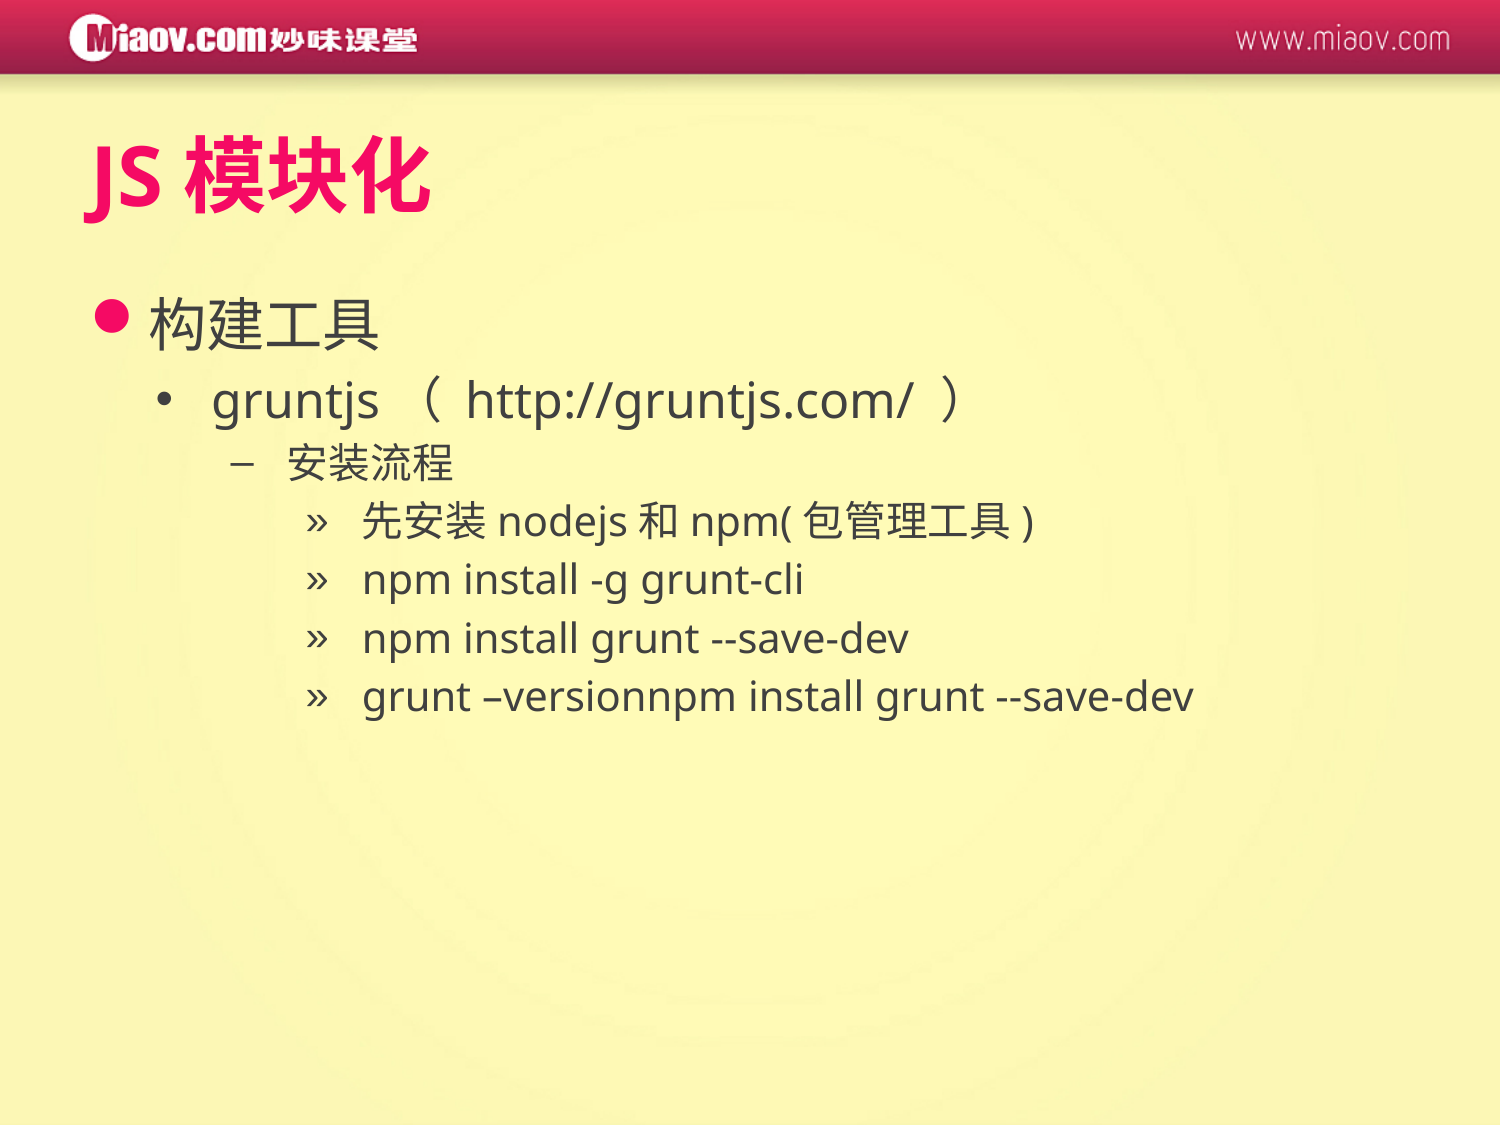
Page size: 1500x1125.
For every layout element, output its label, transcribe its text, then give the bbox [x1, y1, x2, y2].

picture [0, 0, 1500, 1125]
title JS模块化 [74, 79, 1426, 268]
list 构建工具 gruntjs（ http://gruntjs.com/ ） 安装流程 先安装nodejs和npm(包管理工具) npm install -g grunt-cli npm install grunt --save-dev grunt –versionnpm install grunt --save-dev [74, 280, 1426, 1024]
